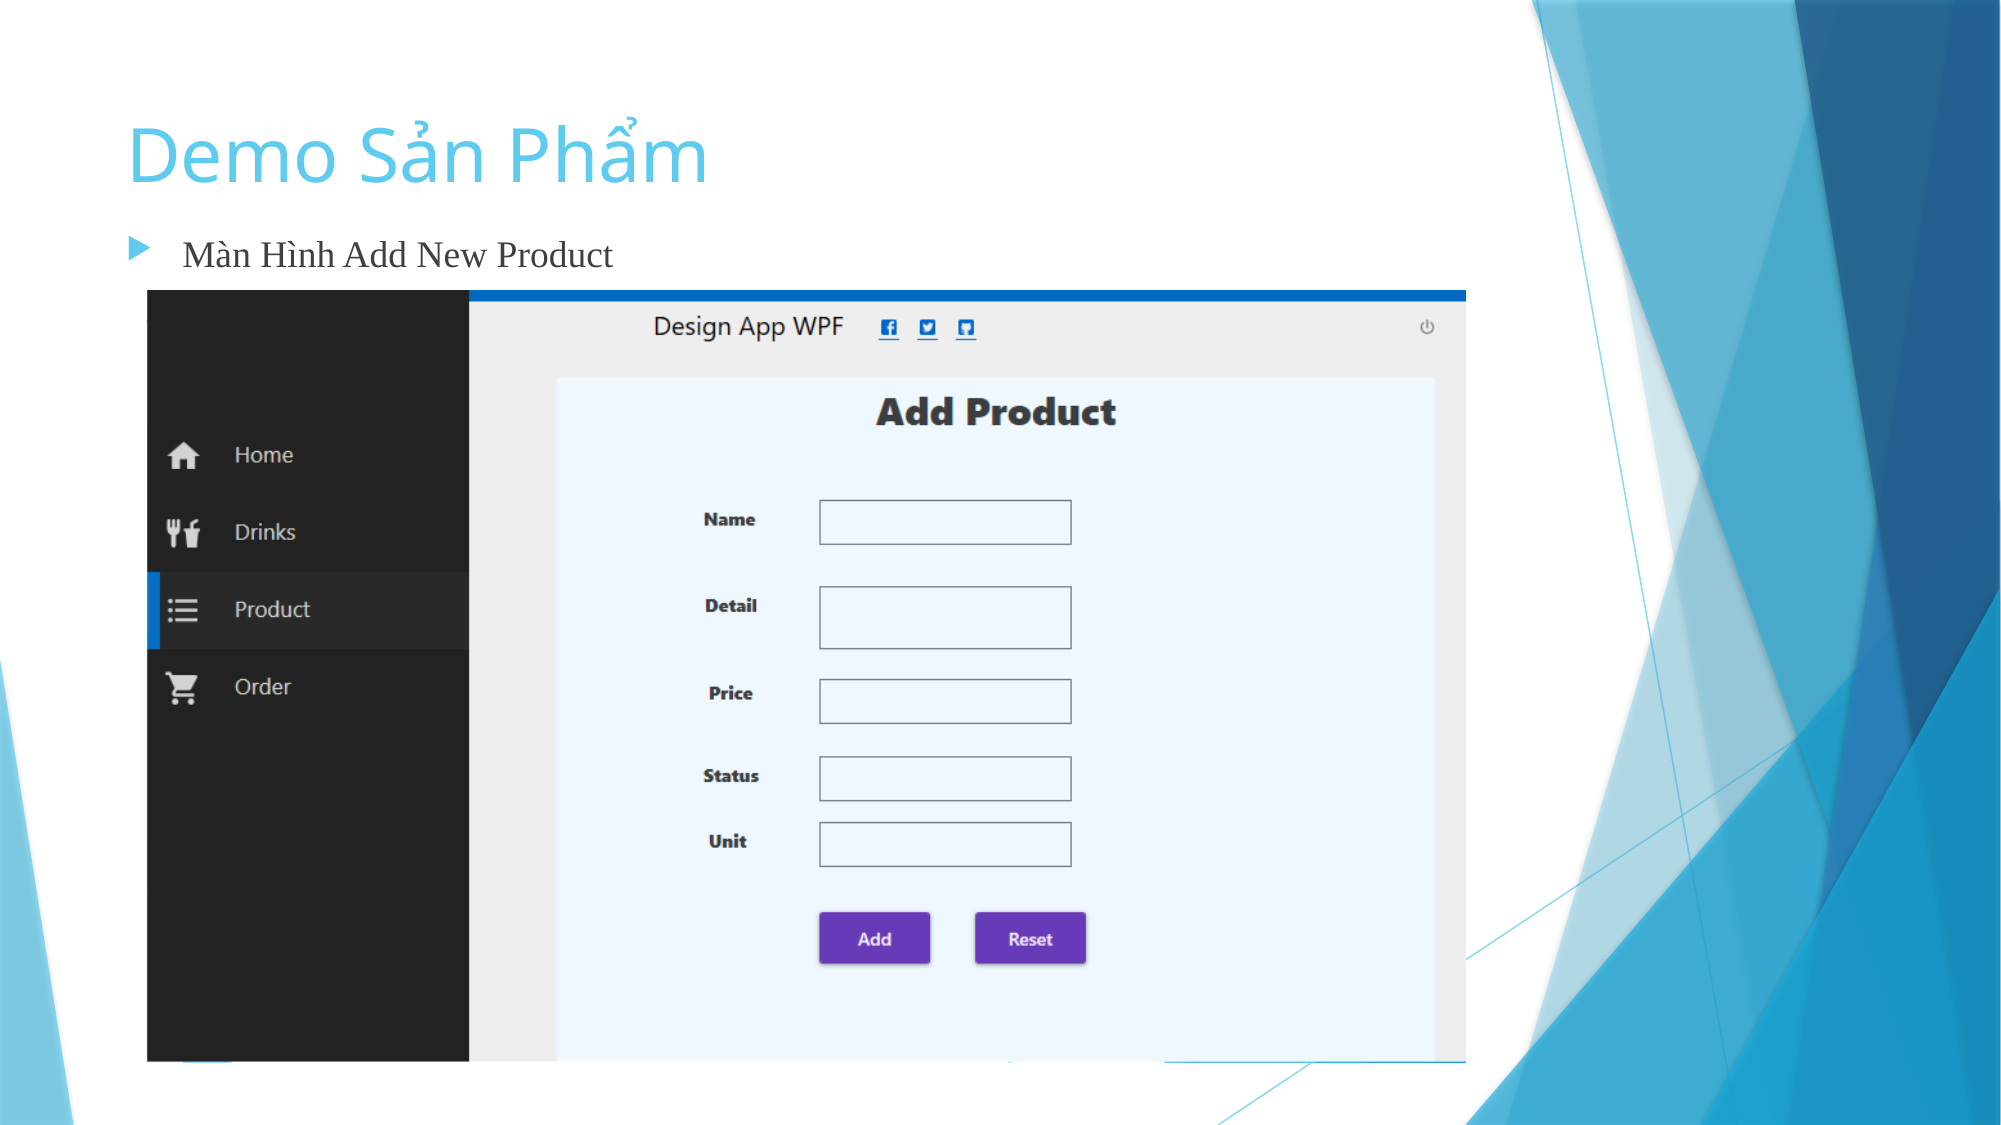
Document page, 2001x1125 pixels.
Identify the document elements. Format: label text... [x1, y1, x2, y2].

picture [146, 289, 1467, 1063]
title Demo Sản Phẩm [111, 99, 1522, 222]
list Màn Hình Add New Product [111, 222, 1522, 992]
